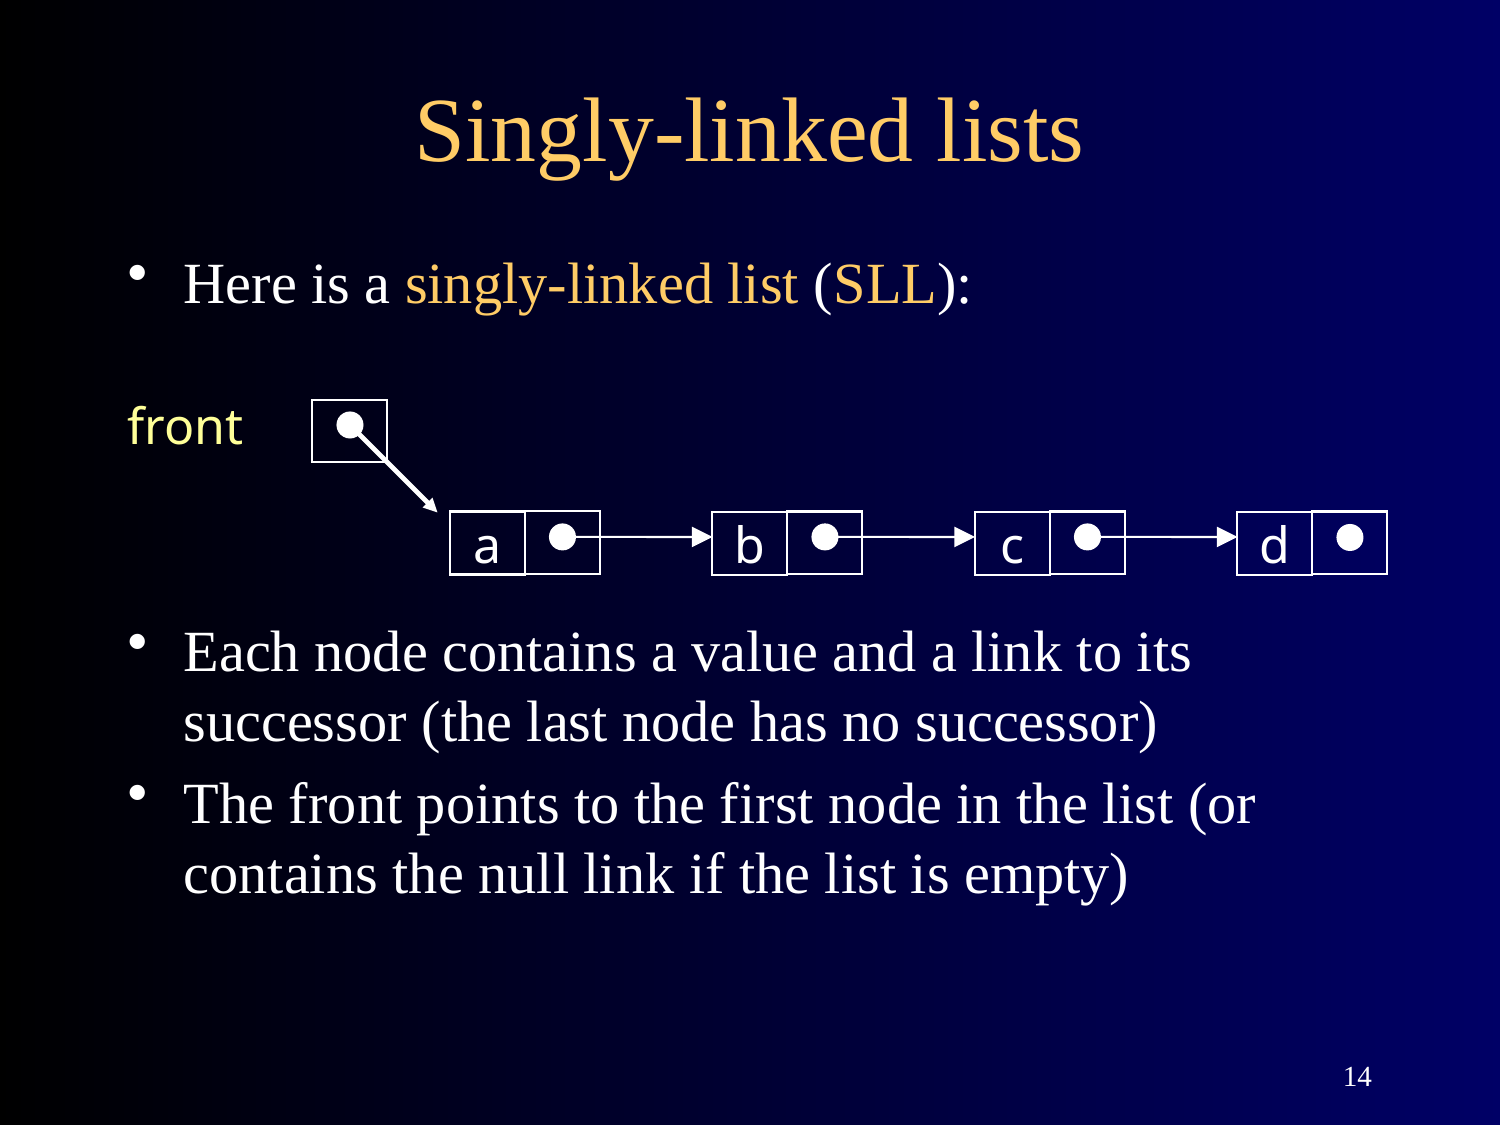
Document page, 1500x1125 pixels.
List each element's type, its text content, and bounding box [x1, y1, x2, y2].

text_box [112, 387, 1388, 576]
title Singly-linked lists [112, 62, 1388, 188]
list Each node contains a value and a link to its successor (the last node has no successor) The front points to the first node in the list (or contains the null link if the list is empty) [112, 605, 1388, 1000]
list Here is a singly-linked list (SLL): [112, 237, 1388, 352]
slide_number 14 [1074, 1025, 1388, 1100]
